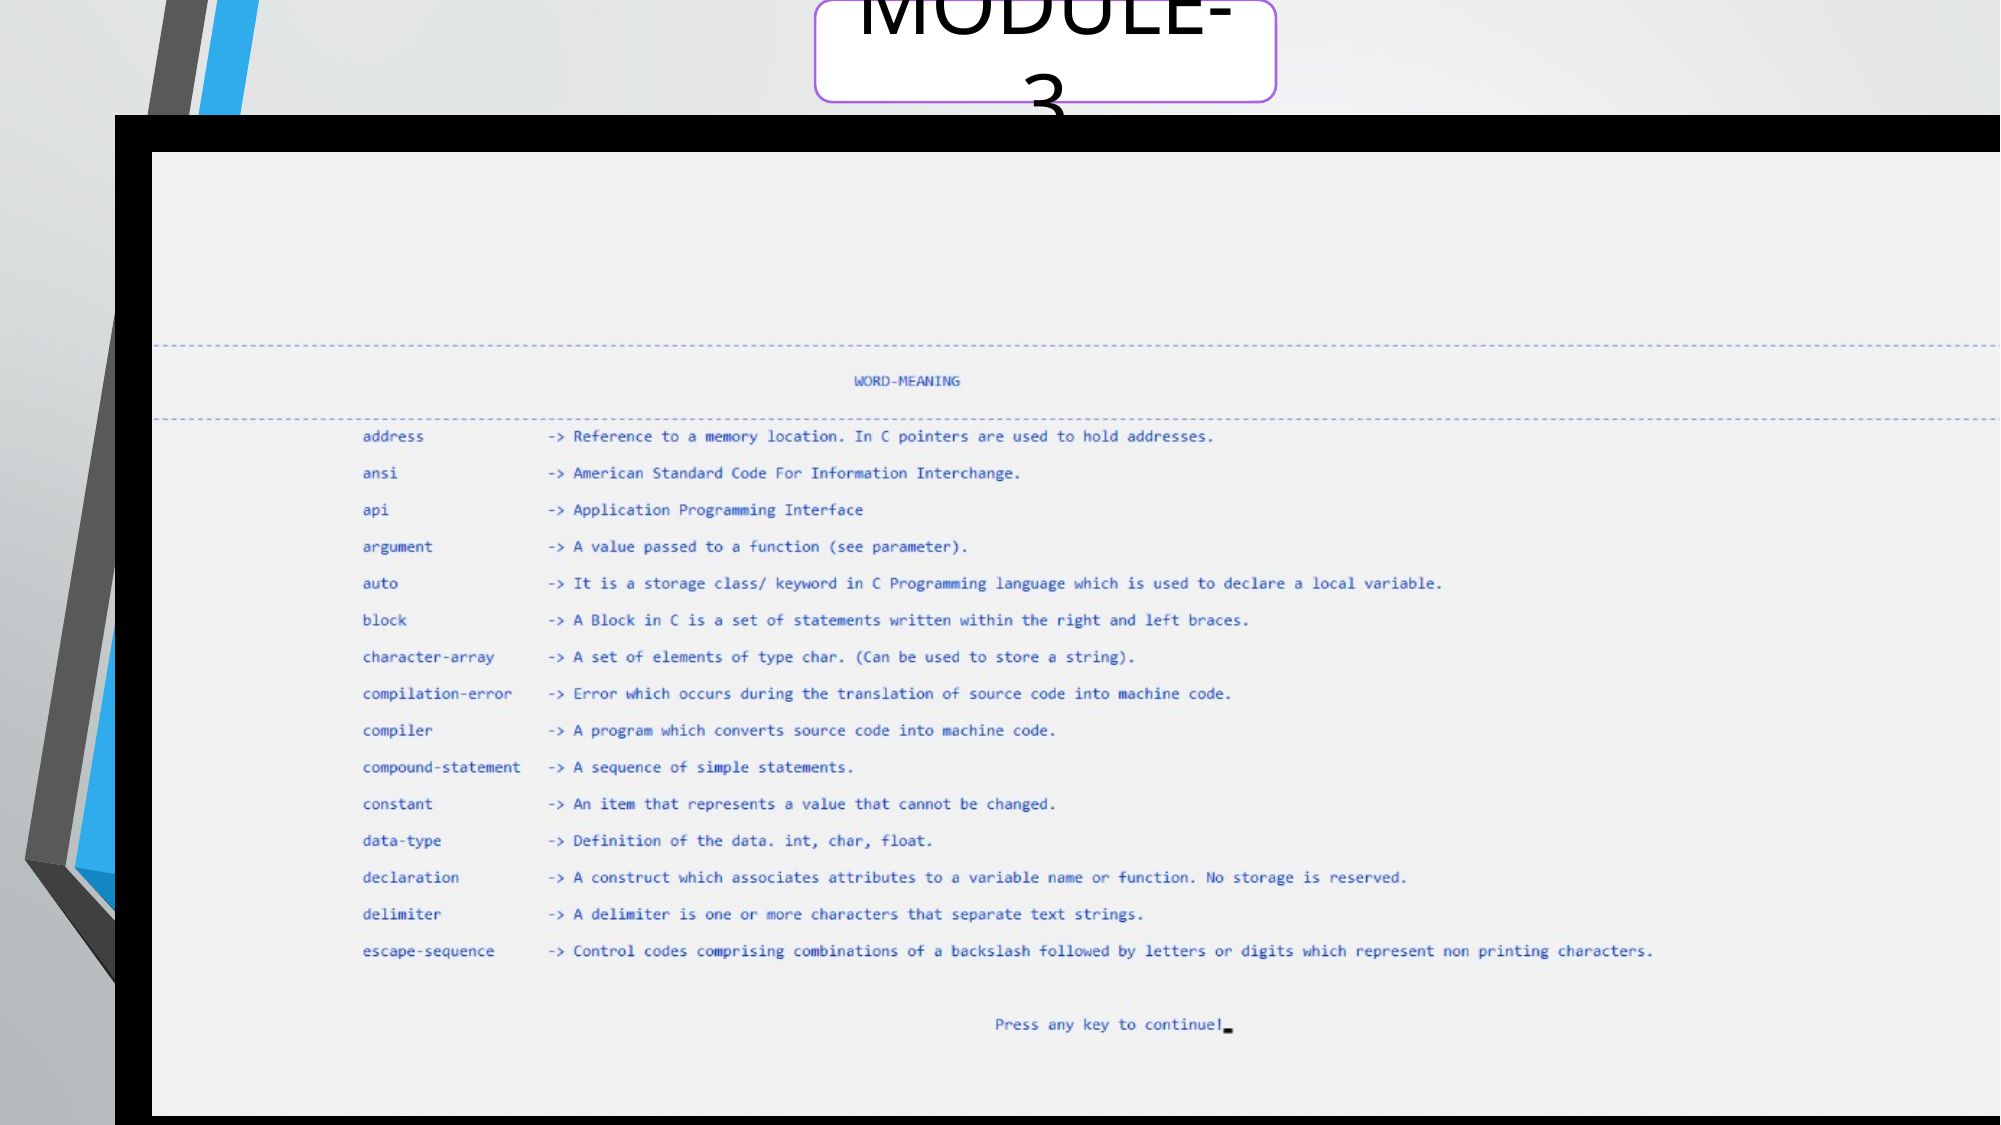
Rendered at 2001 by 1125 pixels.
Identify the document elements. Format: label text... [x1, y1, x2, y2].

picture [151, 152, 2000, 1117]
text_box MODULE-3 [813, 0, 1278, 104]
